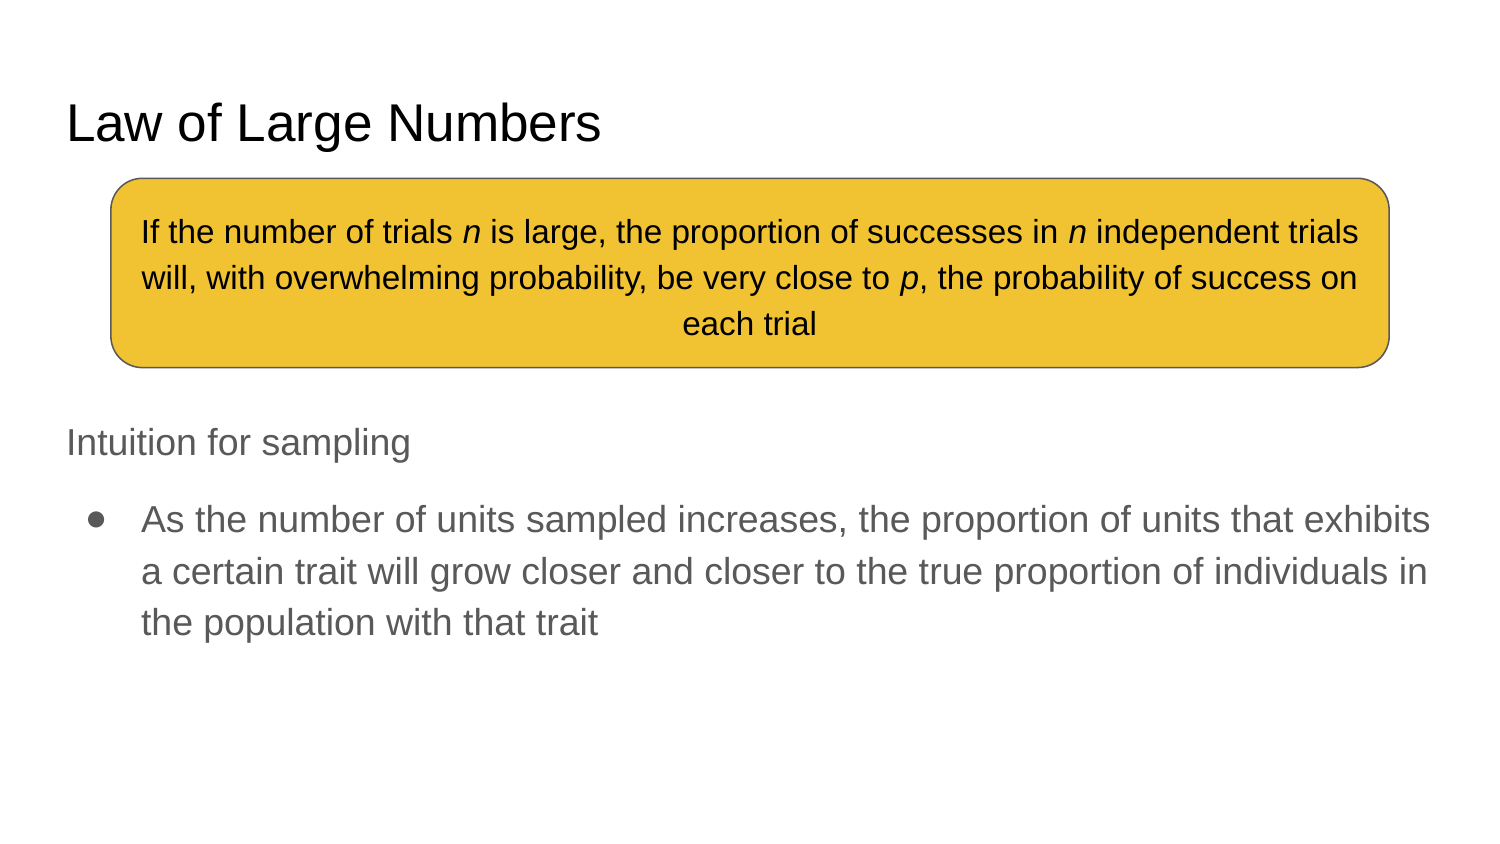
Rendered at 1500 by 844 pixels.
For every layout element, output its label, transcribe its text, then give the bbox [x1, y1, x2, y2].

text_box If the number of trials n is large, the proportion of successes in n independent trials will, with overwhelming probability, be very close to p, the probability of success on each trial [110, 178, 1390, 368]
list Intuition for sampling As the number of units sampled increases, the proportion of units that exhibits a certain trait will grow closer and closer to the true proportion of individuals in the population with that trait [51, 396, 1449, 750]
title Law of Large Numbers [51, 72, 1449, 167]
